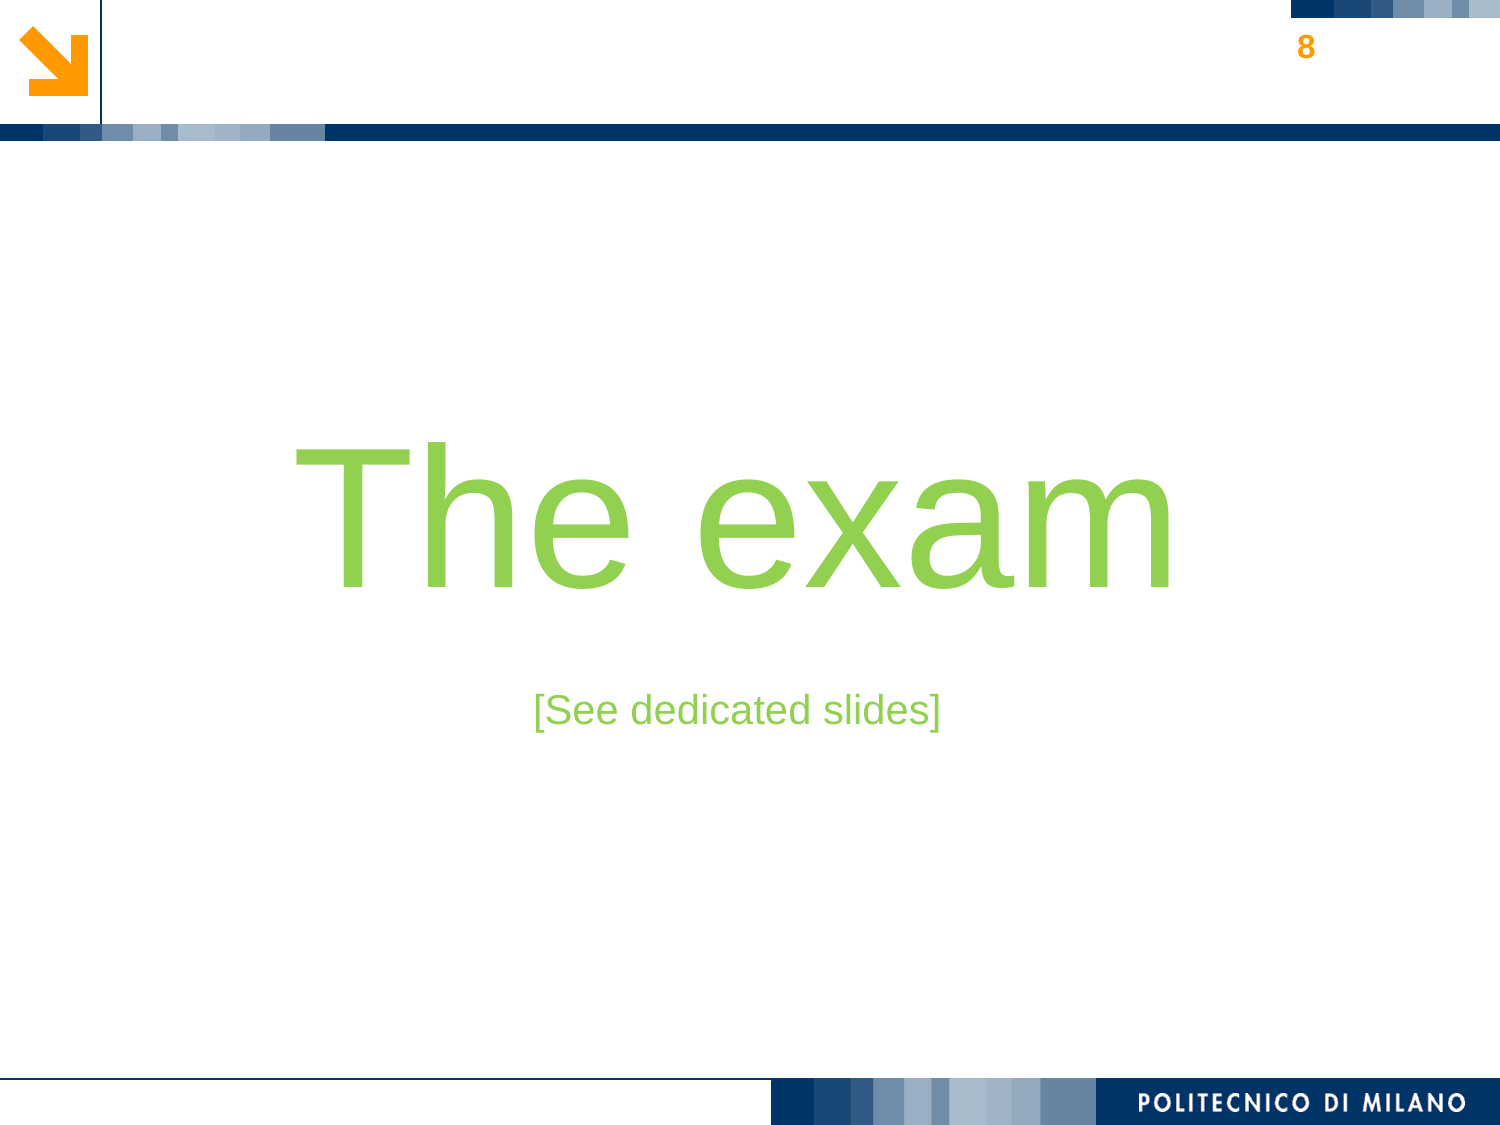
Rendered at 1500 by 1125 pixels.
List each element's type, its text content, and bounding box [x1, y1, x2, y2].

list The exam [See dedicated slides] [62, 387, 1413, 663]
slide_number 8 [1269, 24, 1493, 66]
picture [0, 0, 1500, 141]
picture [0, 1074, 1500, 1125]
